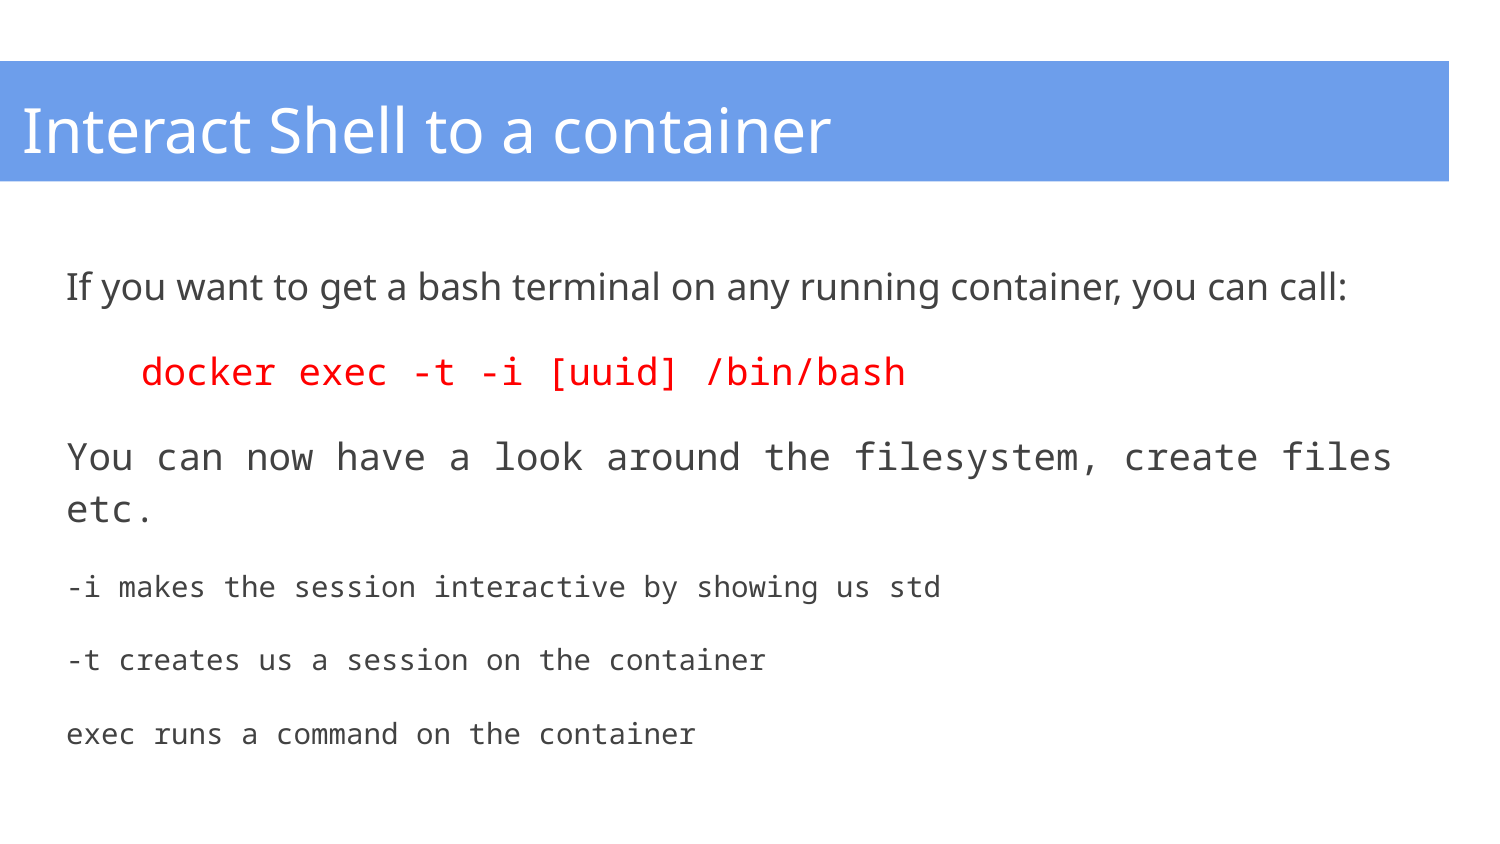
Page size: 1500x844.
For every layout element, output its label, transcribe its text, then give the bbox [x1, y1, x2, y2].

list If you want to get a bash terminal on any running container, you can call: docker exec -t -i [uuid] /bin/bash You can now have a look around the filesystem, create files etc. -i makes the session interactive by showing us std -t creates us a session on the container exec runs a command on the container [51, 240, 1449, 750]
title Interact Shell to a container [0, 61, 1449, 182]
